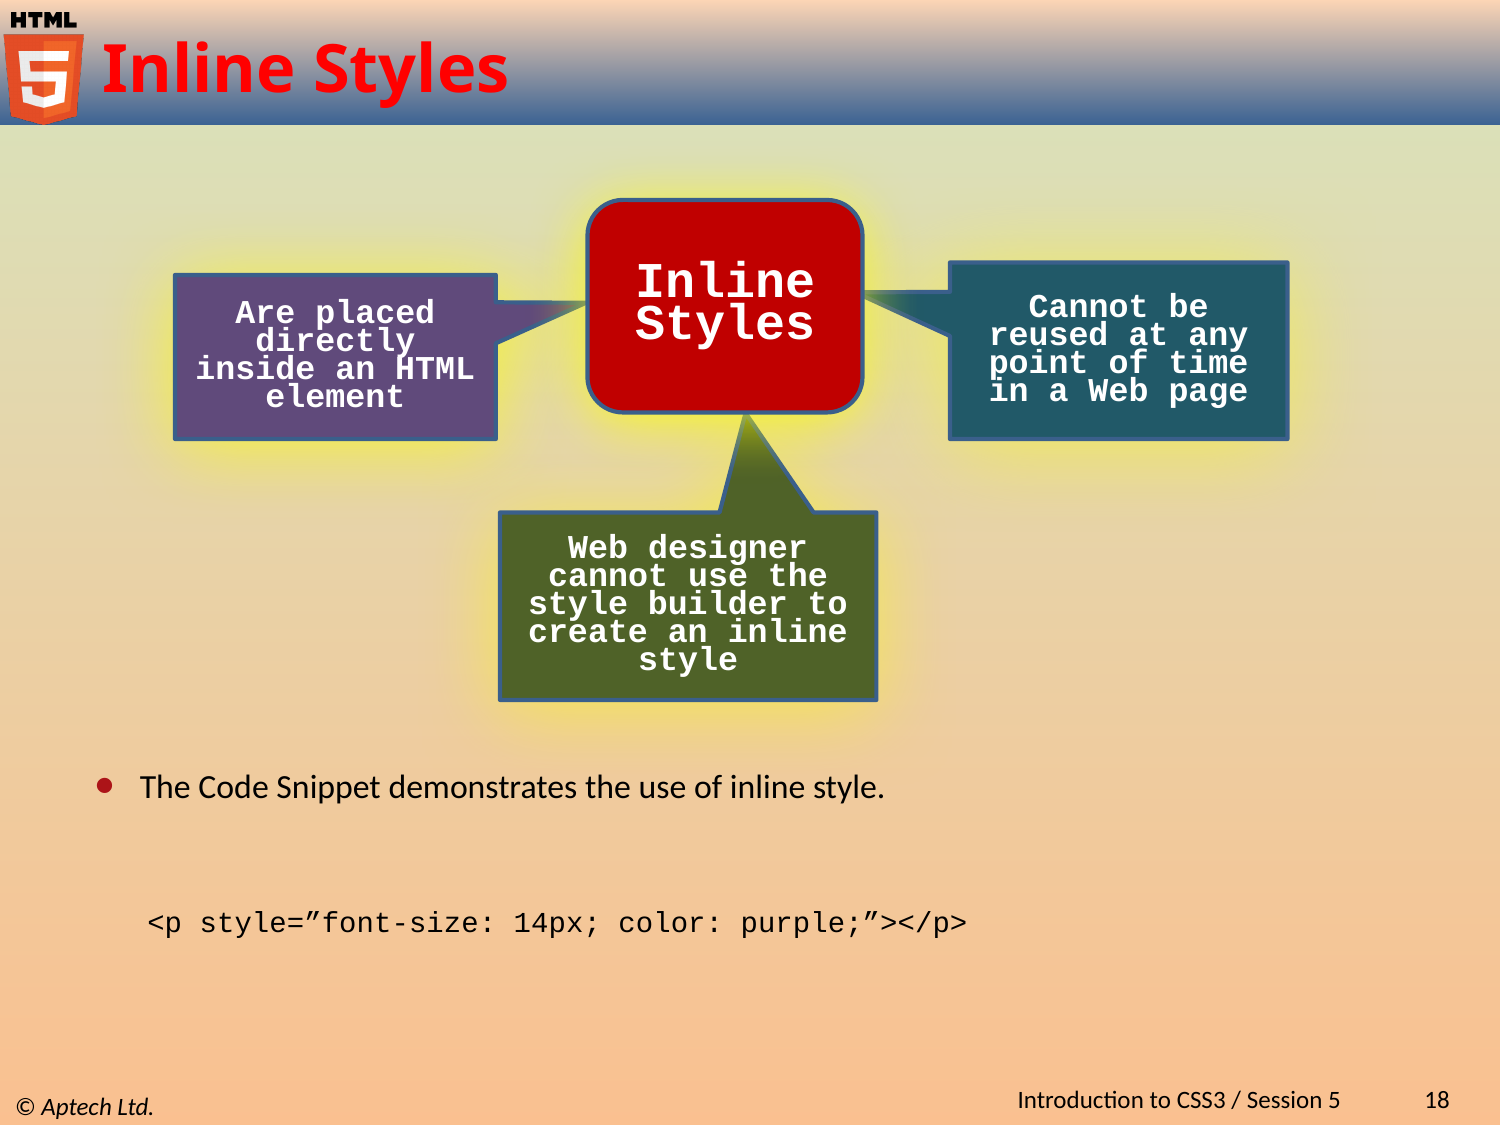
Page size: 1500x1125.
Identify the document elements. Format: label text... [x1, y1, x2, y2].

text_box Are placed directly inside an HTML element [172, 272, 536, 442]
text_box Web designer cannot use the style builder to create an inline style [497, 469, 879, 703]
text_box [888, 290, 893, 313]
text_box Cannot be reused at any point of time in a Web page [909, 260, 1290, 442]
text_box The Code Snippet demonstrates the use of inline style. <p style=”font-size: 14px; color: purple;”></p> [50, 750, 1450, 965]
text_box Inline Styles [585, 197, 865, 415]
slide_number 18 [1363, 1084, 1465, 1113]
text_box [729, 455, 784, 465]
slide_number 33 [733, 447, 775, 452]
slide_number 33 [884, 290, 888, 310]
footer Introduction to CSS3 / Session 5 [375, 1084, 1363, 1113]
title Inline Styles [87, 32, 1338, 101]
picture [0, 12, 100, 125]
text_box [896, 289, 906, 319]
